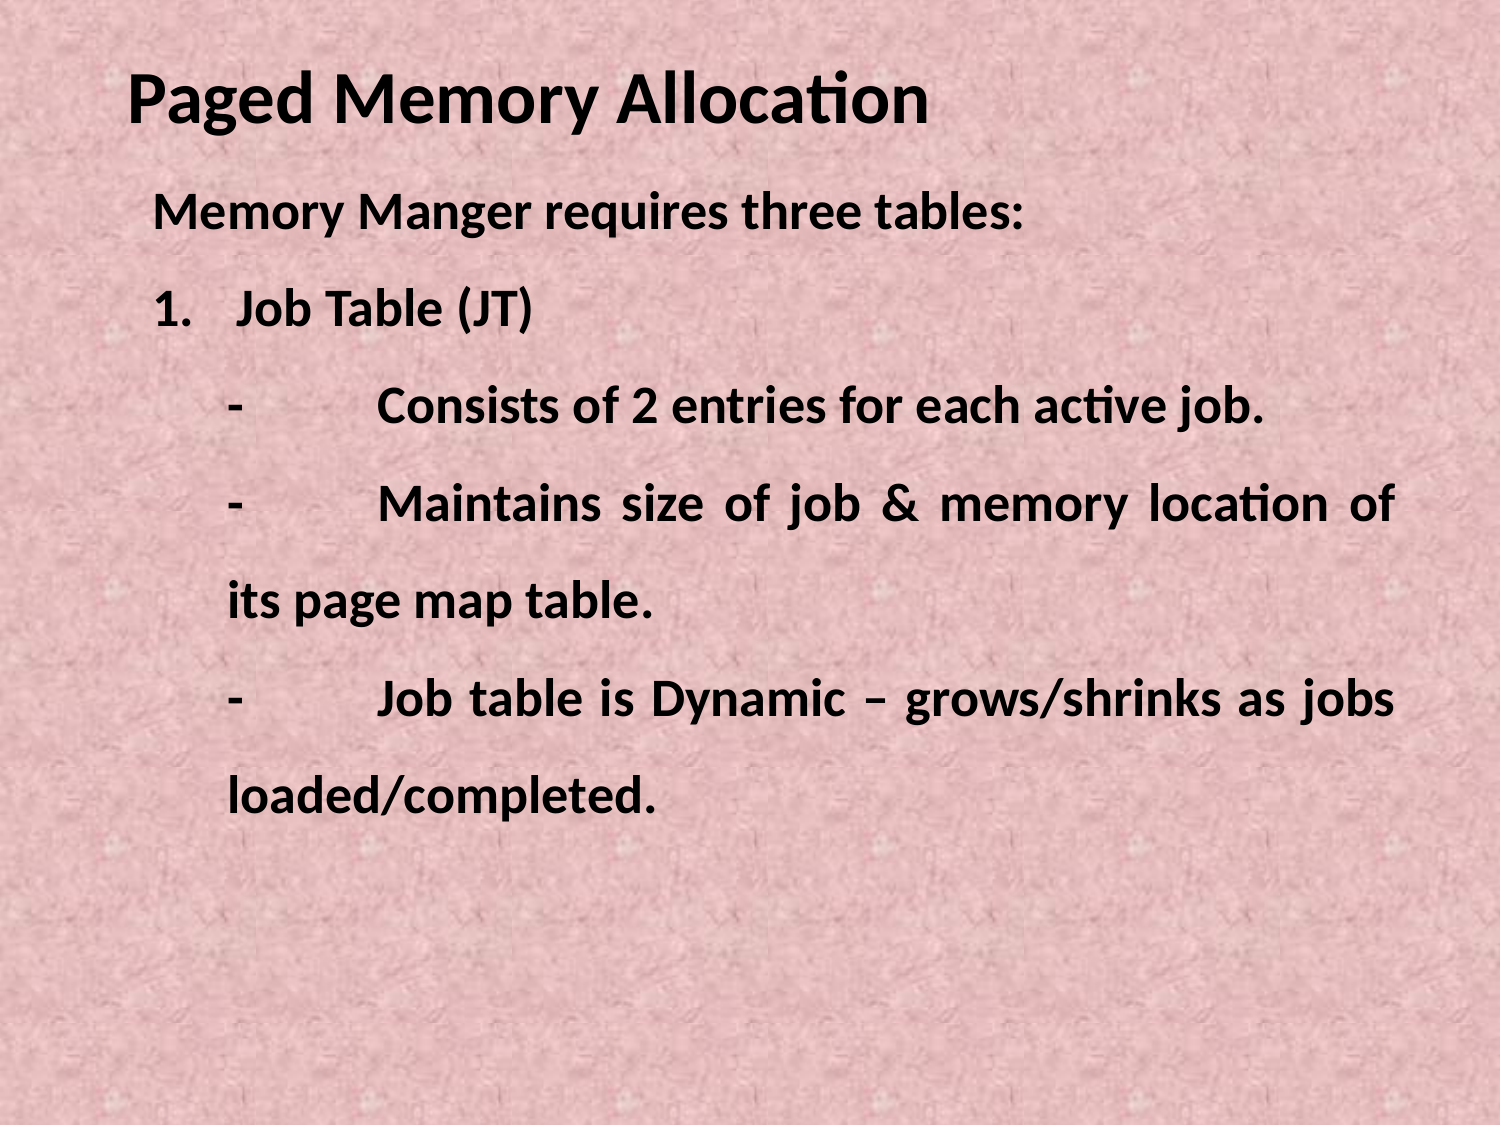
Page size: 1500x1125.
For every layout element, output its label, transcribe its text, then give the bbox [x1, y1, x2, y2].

list Memory Manger requires three tables: Job Table (JT) - Consists of 2 entries for each active job. - Maintains size of job & memory location of its page map table. - Job table is Dynamic – grows/shrinks as jobs loaded/completed. [137, 135, 1413, 910]
picture [0, 0, 1500, 1125]
title Paged Memory Allocation [112, 0, 1425, 188]
